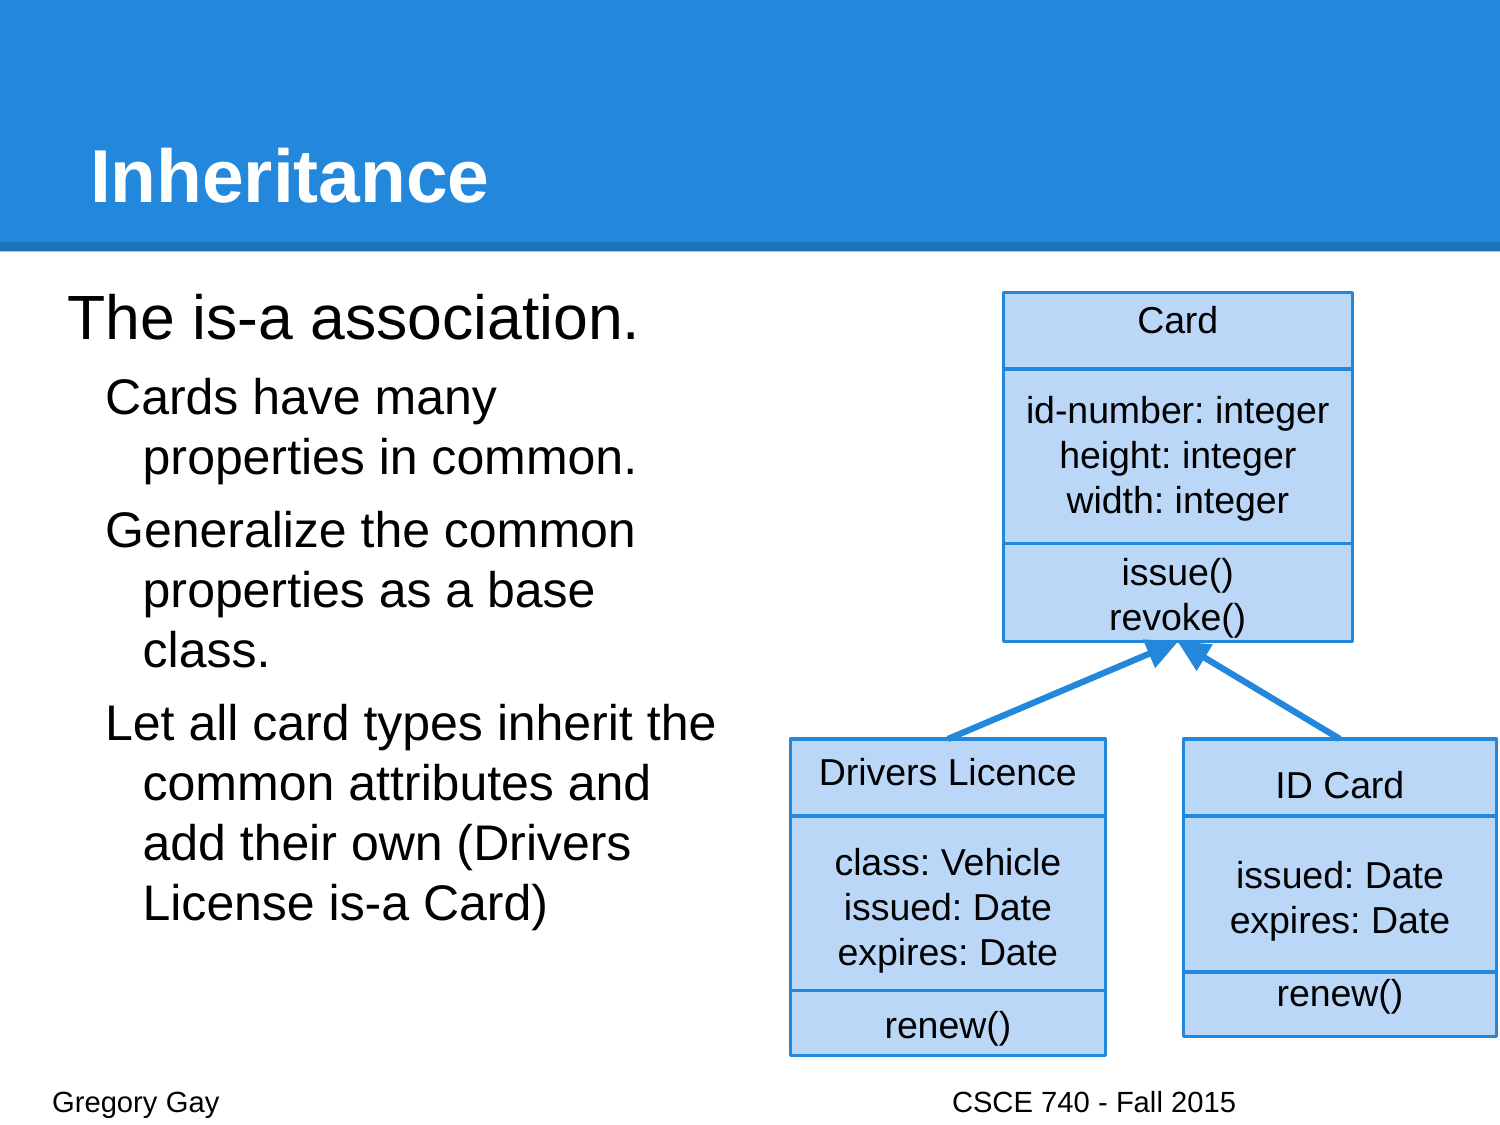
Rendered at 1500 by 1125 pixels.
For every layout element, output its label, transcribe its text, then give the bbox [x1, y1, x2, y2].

text_box Drivers Licence class: Vehicle issued: Date expires: Date renew() [790, 738, 1106, 814]
text_box Gregory Gay CSCE 740 - Fall 2015 36 [37, 1068, 1463, 1114]
text_box Card id-number: integer height: integer width: integer issue() revoke() [1003, 376, 1353, 542]
text_box Card id-number: integer height: integer width: integer issue() revoke() [1003, 550, 1353, 642]
text_box Drivers Licence class: Vehicle issued: Date expires: Date renew() [790, 997, 1106, 1056]
text_box Drivers Licence class: Vehicle issued: Date expires: Date renew() [790, 823, 1106, 989]
list The is-a association. Cards have many properties in common. Generalize the common properties as a base class. Let all card types inherit the common attributes and add their own (Drivers License is-a Card) [52, 262, 745, 409]
text_box ID Card issued: Date expires: Date renew() [1183, 979, 1497, 1037]
text_box ID Card issued: Date expires: Date renew() [1183, 739, 1497, 814]
title Inheritance [75, 45, 1425, 233]
text_box ID Card issued: Date expires: Date renew() [1183, 823, 1497, 970]
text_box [947, 641, 1176, 740]
text_box Card id-number: integer height: integer width: integer issue() revoke() [1003, 292, 1353, 367]
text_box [1177, 641, 1341, 740]
